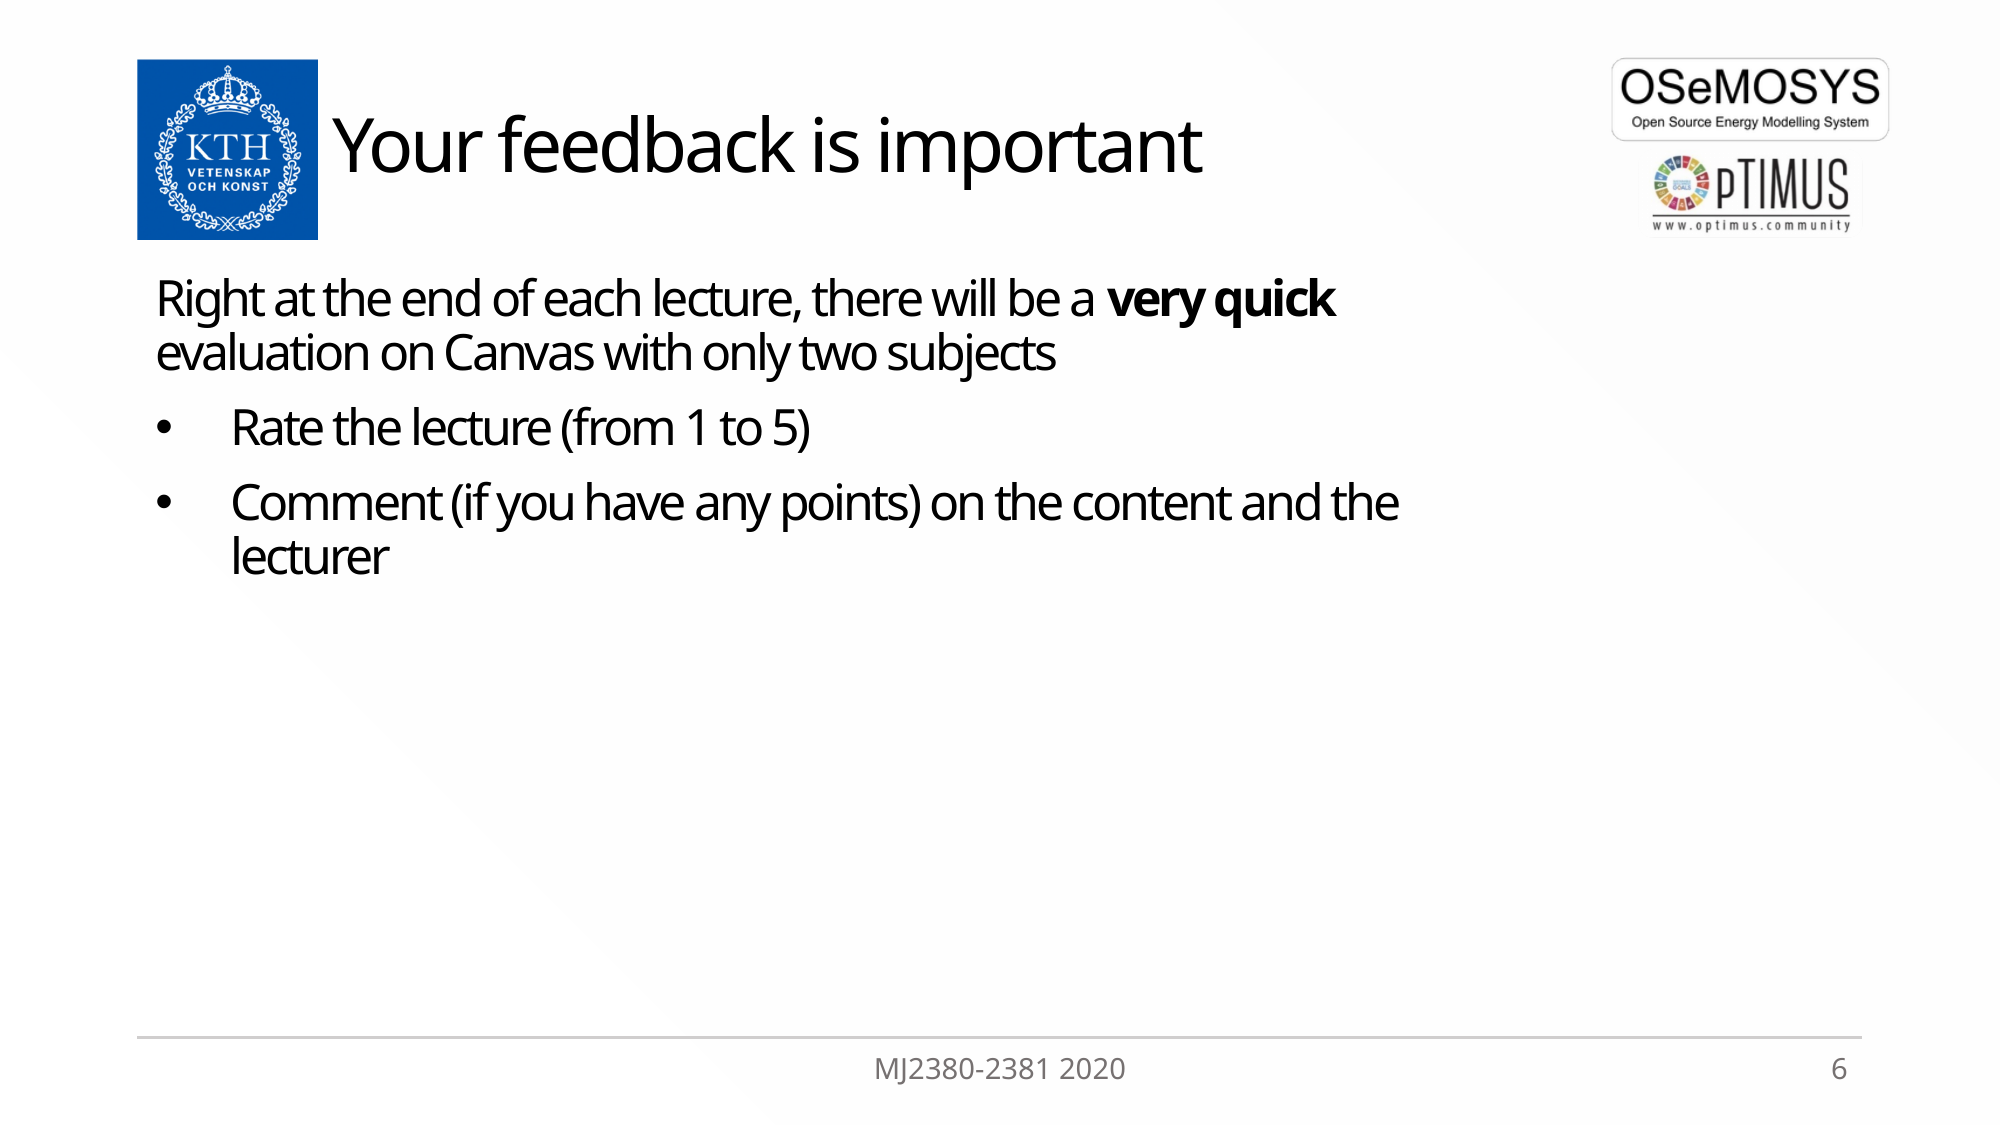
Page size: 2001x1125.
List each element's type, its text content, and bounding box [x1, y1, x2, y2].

slide_number 6 [1412, 1042, 1863, 1103]
picture [1588, 43, 1913, 161]
list Right at the end of each lecture, there will be a very quick evaluation on Canvas with only two subjects Rate the lecture (from 1 to 5) Comment (if you have any points) on the content and the lecturer [140, 266, 1535, 1016]
footer MJ2380-2381 2020 [662, 1042, 1338, 1103]
title Your feedback is important [317, 56, 1863, 240]
picture [137, 59, 317, 240]
